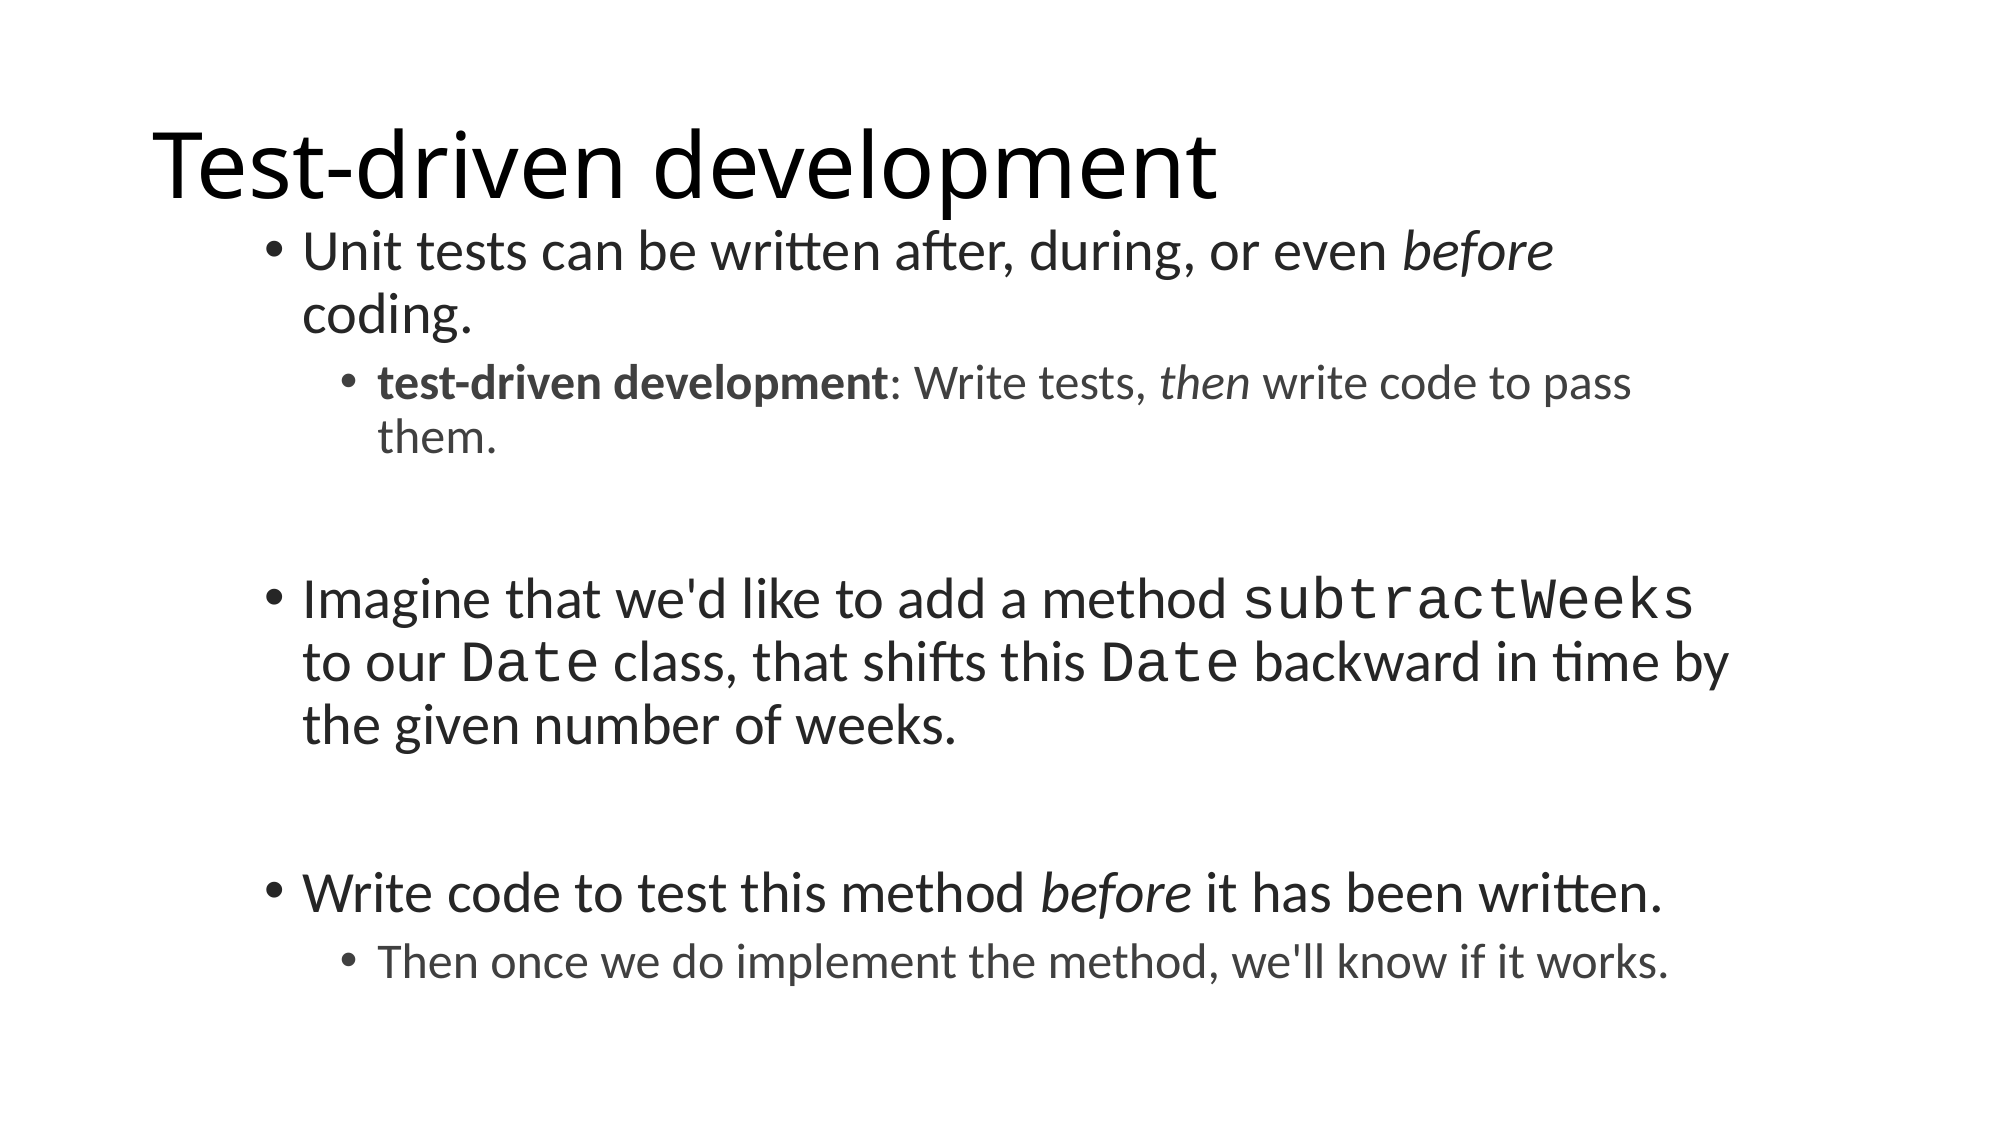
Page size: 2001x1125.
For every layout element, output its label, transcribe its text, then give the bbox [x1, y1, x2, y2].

list Unit tests can be written after, during, or even before coding. test-driven development: Write tests, then write code to pass them. Imagine that we'd like to add a method subtractWeeks to our Date class, that shifts this Date backward in time by the given number of weeks. Write code to test this method before it has been written. Then once we do implement the method, we'll know if it works. [249, 212, 1750, 1125]
title Test-driven development [137, 59, 1863, 278]
